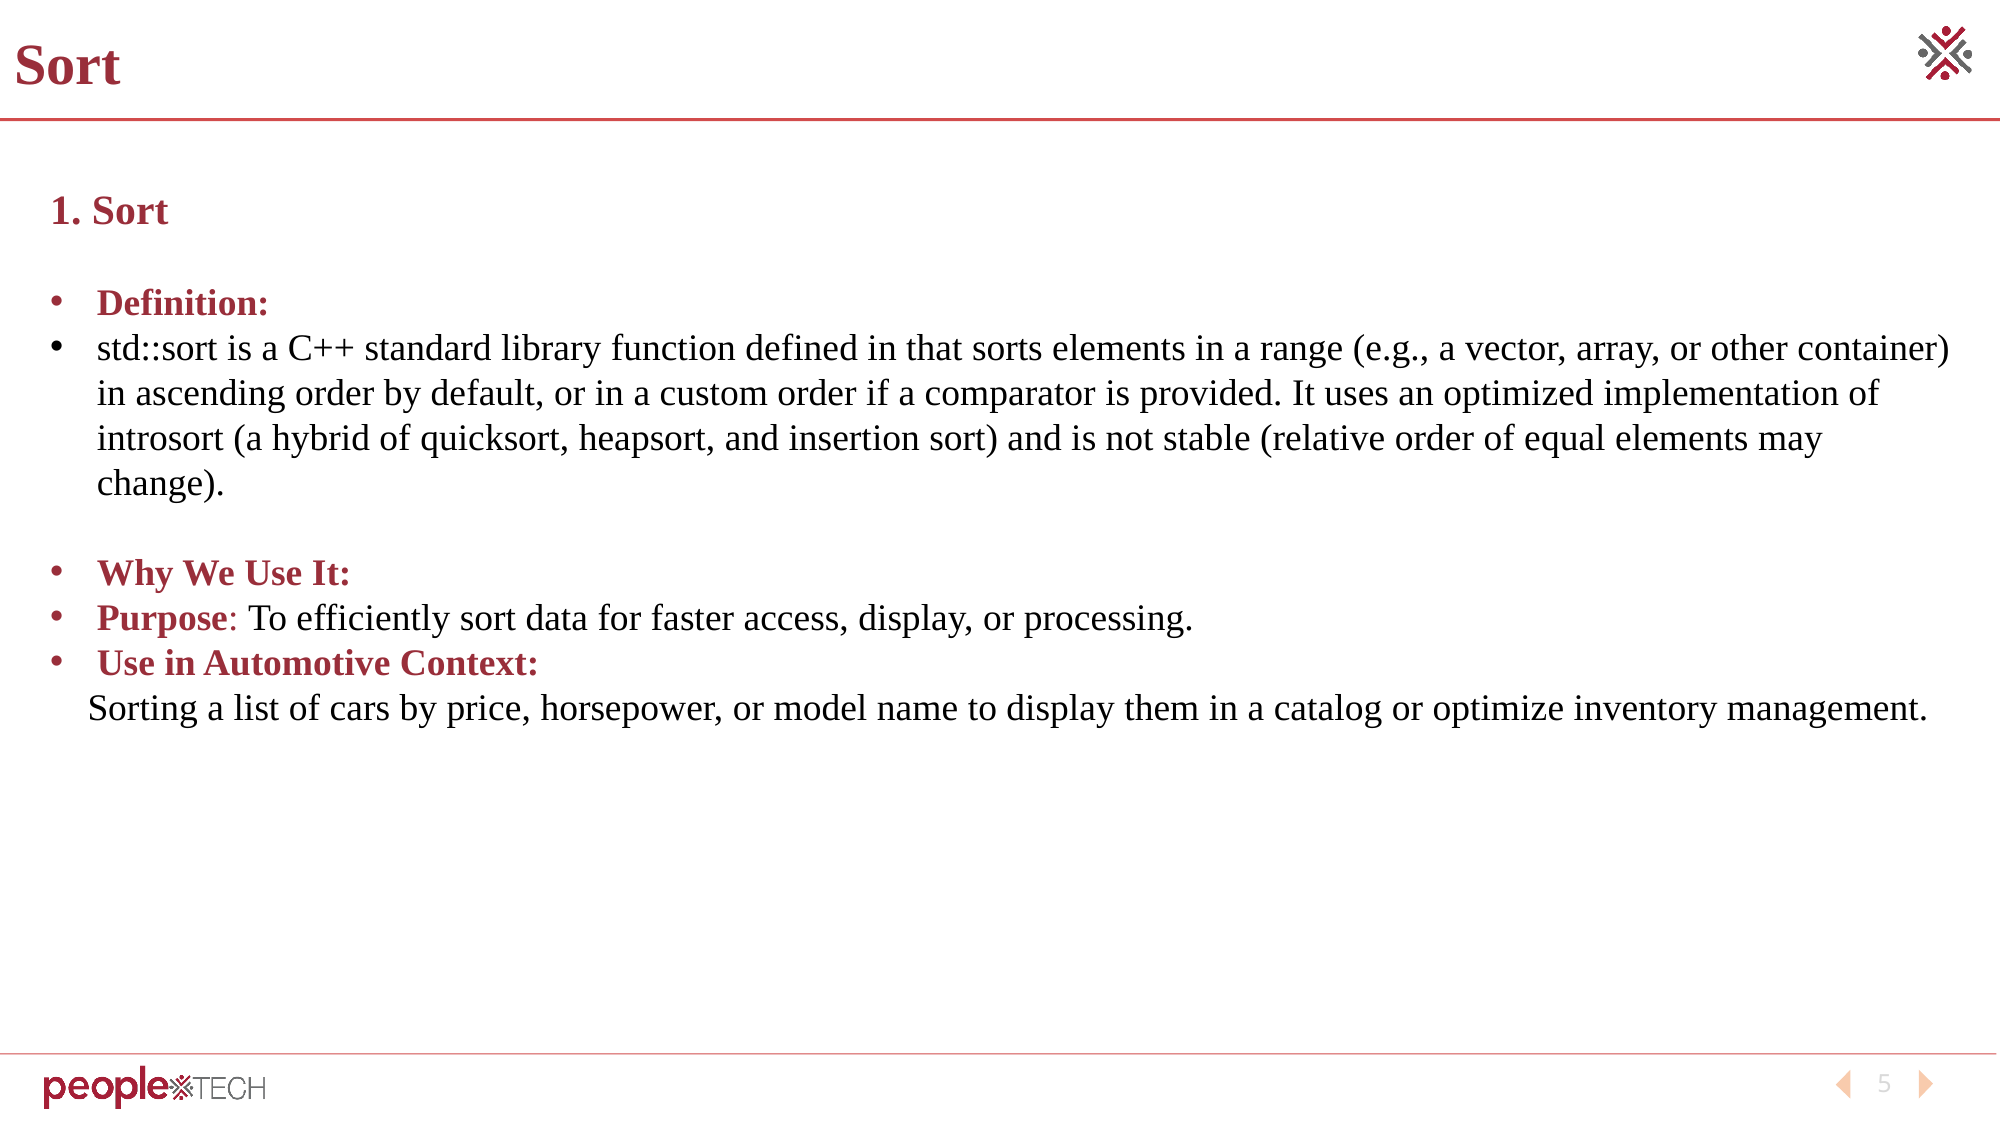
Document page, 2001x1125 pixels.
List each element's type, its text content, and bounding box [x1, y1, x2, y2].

picture [31, 1059, 275, 1115]
text_box Sort [0, 19, 951, 175]
text_box 1. Sort Definition: std::sort is a C++ standard library function defined in that sorts elements in a range (e.g., a vector, array, or other container) in ascending order by default, or in a custom order if a comparator is provided. It uses an optimized implementation of introsort (a hybrid of quicksort, heapsort, and insertion sort) and is not stable (relative order of equal elements may change). Why We Use It: Purpose: To efficiently sort data for faster access, display, or processing. Use in Automotive Context: Sorting a list of cars by price, horsepower, or model name to display them in a catalog or optimize inventory management. [34, 175, 1978, 781]
picture [1918, 26, 1972, 80]
